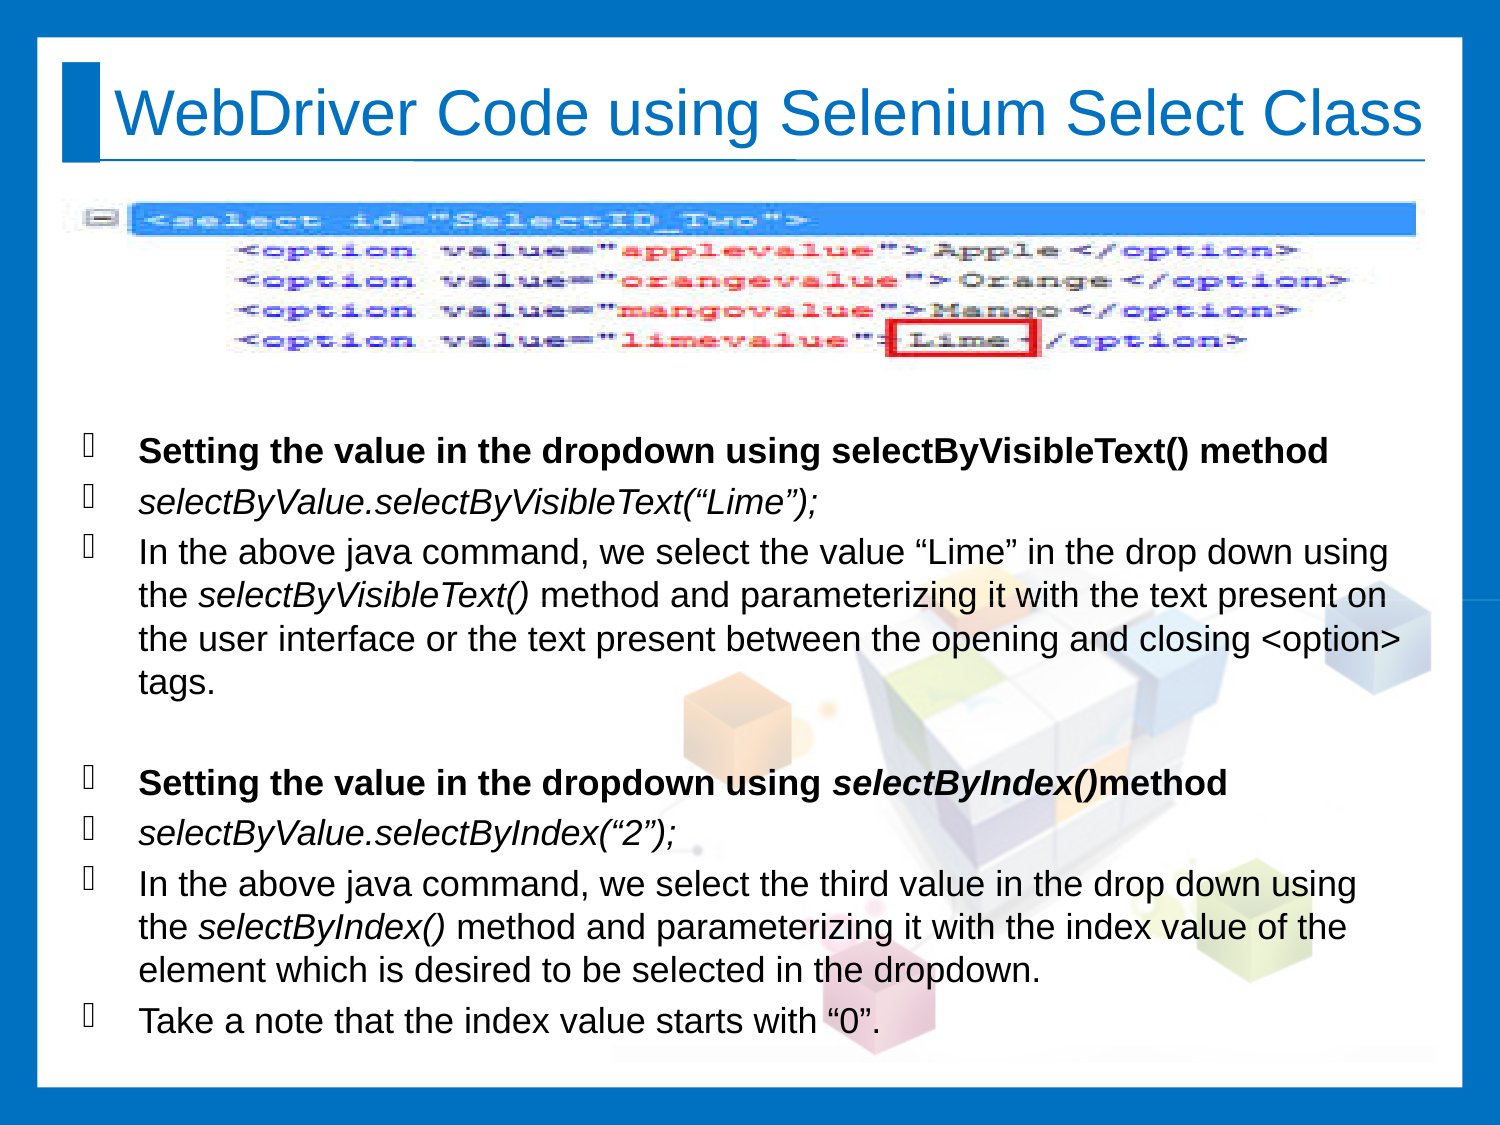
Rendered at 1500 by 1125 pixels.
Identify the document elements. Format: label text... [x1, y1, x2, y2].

list Setting the value in the dropdown using selectByVisibleText() method selectByValue.selectByVisibleText(“Lime”); In the above java command, we select the value “Lime” in the drop down using the selectByVisibleText() method and parameterizing it with the text present on the user interface or the text present between the opening and closing <option> tags. Setting the value in the dropdown using selectByIndex()method selectByValue.selectByIndex(“2”); In the above java command, we select the third value in the drop down using the selectByIndex() method and parameterizing it with the index value of the element which is desired to be selected in the dropdown. Take a note that the index value starts with “0”. [67, 601, 1431, 1063]
picture [62, 199, 1426, 376]
title WebDriver Code using Selenium Select Class [99, 44, 1476, 149]
list Setting the value in the dropdown using selectByVisibleText() method selectByValue.selectByVisibleText(“Lime”); In the above java command, we select the value “Lime” in the drop down using the selectByVisibleText() method and parameterizing it with the text present on the user interface or the text present between the opening and closing <option> tags. Setting the value in the dropdown using selectByIndex()method selectByValue.selectByIndex(“2”); In the above java command, we select the third value in the drop down using the selectByIndex() method and parameterizing it with the index value of the element which is desired to be selected in the dropdown. Take a note that the index value starts with “0”. [67, 419, 1431, 599]
text_box [62, 149, 1500, 225]
